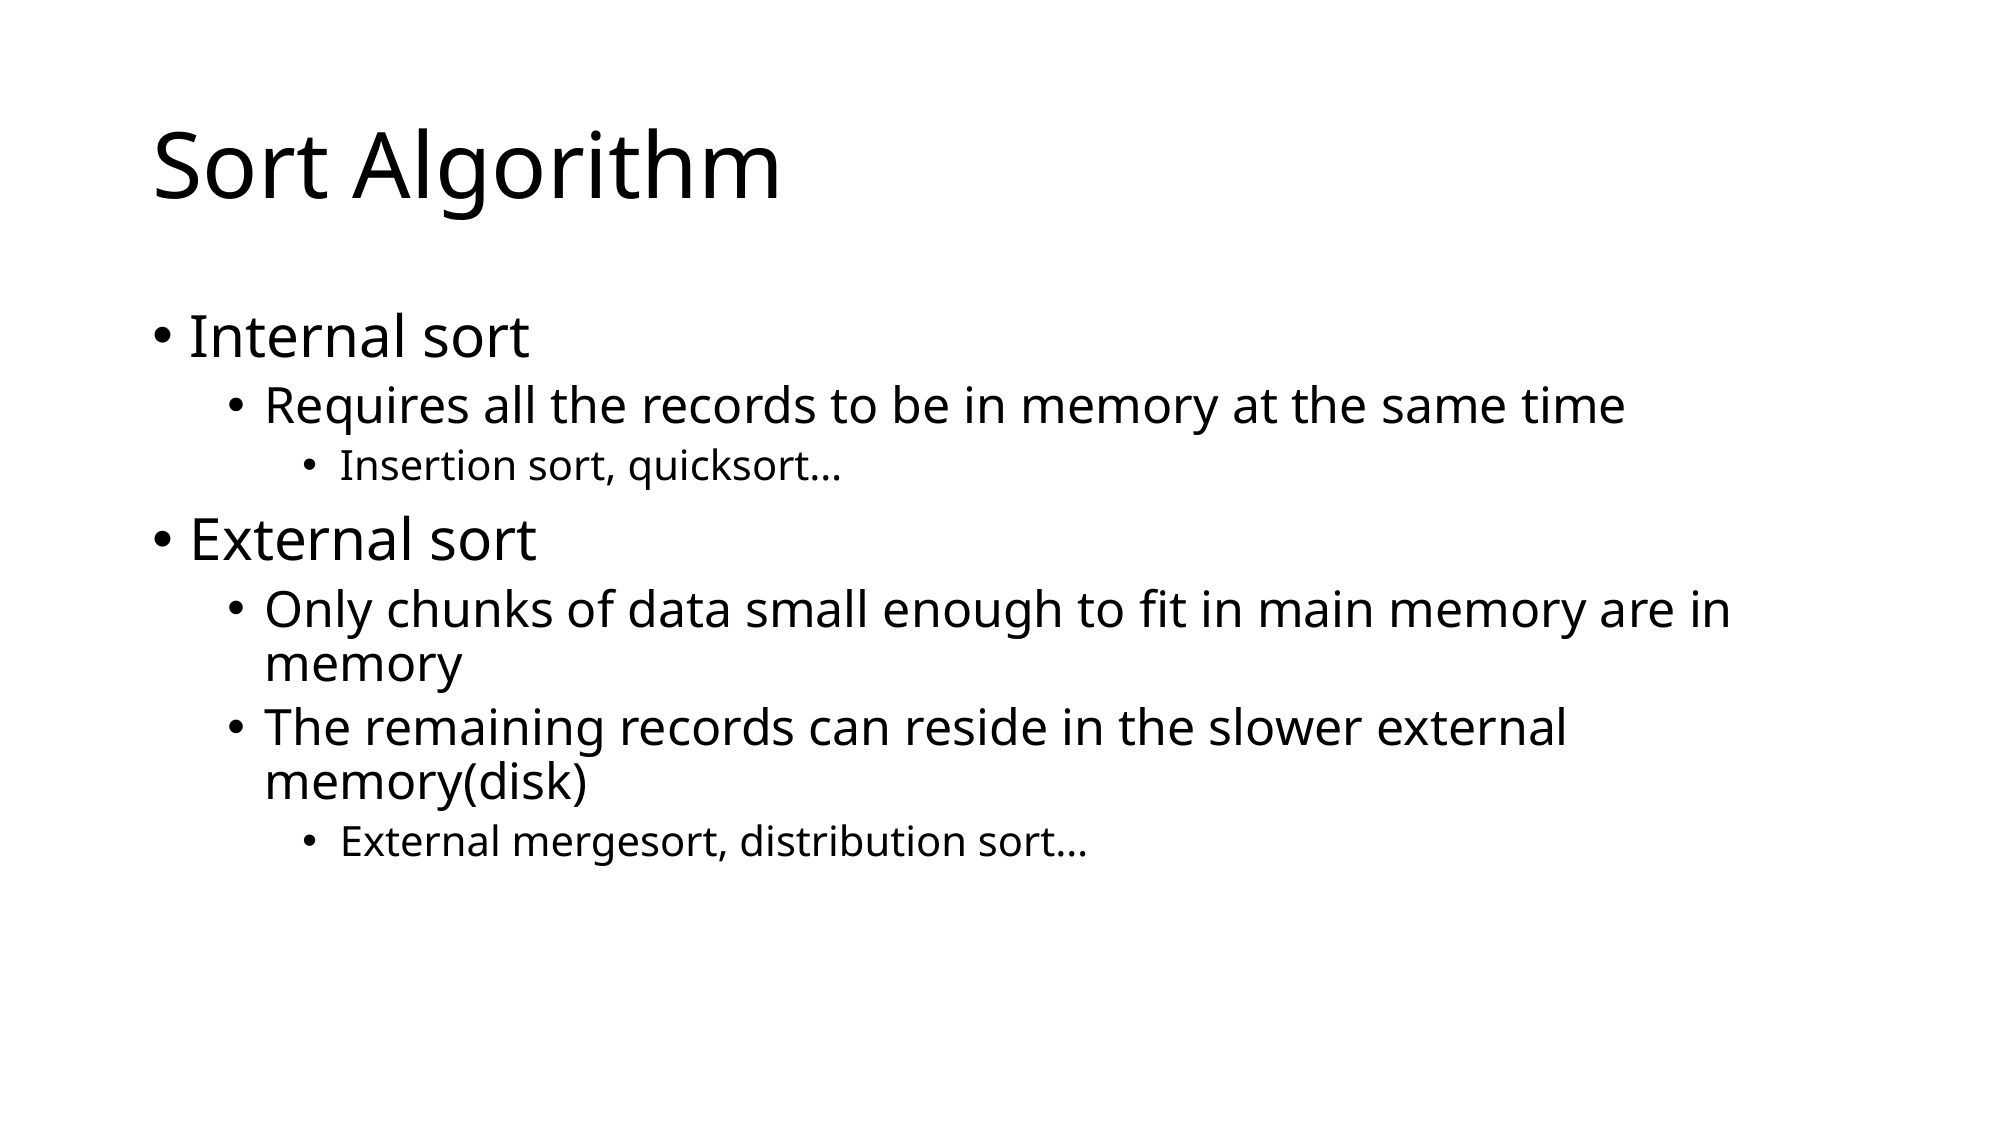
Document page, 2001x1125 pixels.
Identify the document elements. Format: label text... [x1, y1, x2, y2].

title Sort Algorithm [137, 59, 1863, 278]
list Internal sort Requires all the records to be in memory at the same time Insertion sort, quicksort… External sort Only chunks of data small enough to fit in main memory are in memory The remaining records can reside in the slower external memory(disk) External mergesort, distribution sort… [137, 299, 1863, 1014]
